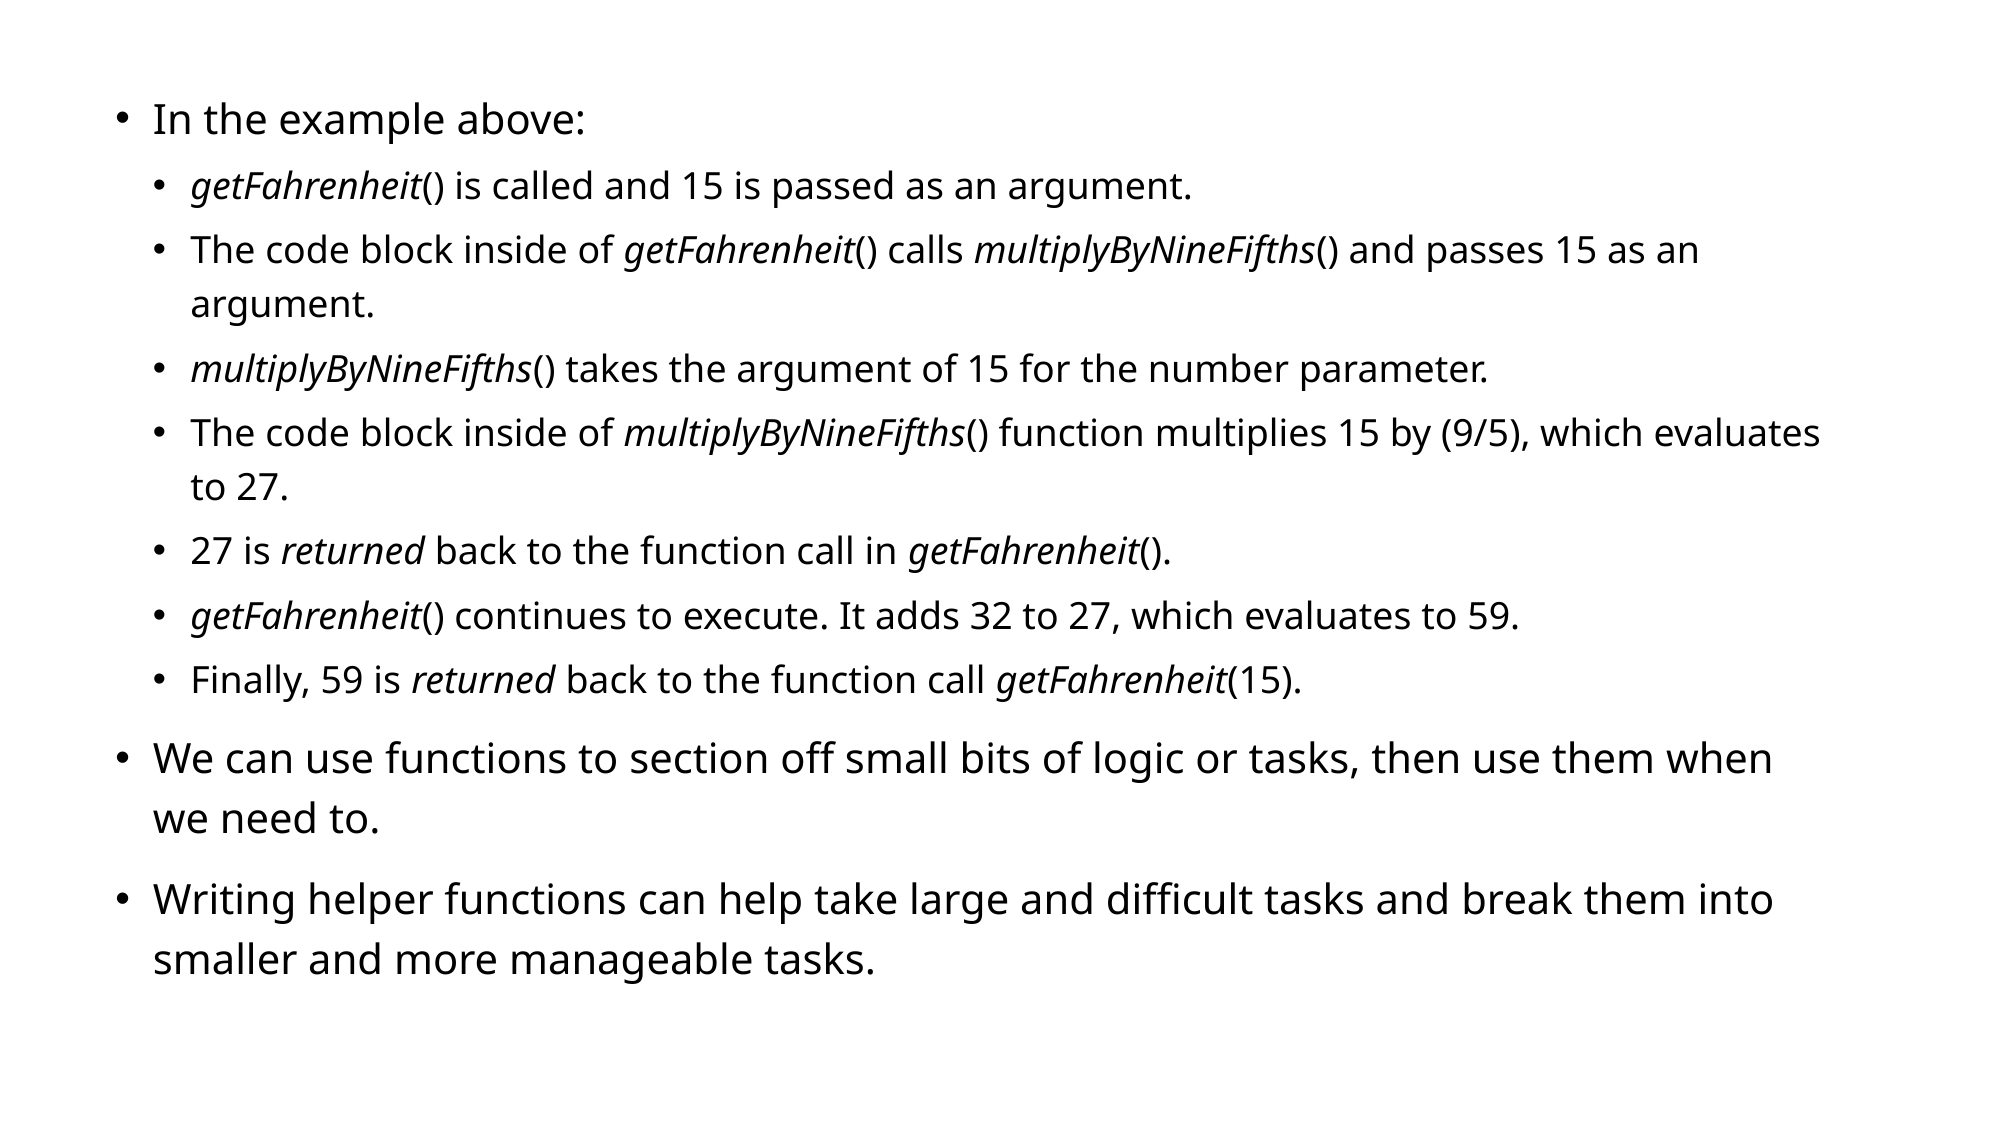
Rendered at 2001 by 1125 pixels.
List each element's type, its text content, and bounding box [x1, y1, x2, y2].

list In the example above: getFahrenheit() is called and 15 is passed as an argument. The code block inside of getFahrenheit() calls multiplyByNineFifths() and passes 15 as an argument. multiplyByNineFifths() takes the argument of 15 for the number parameter. The code block inside of multiplyByNineFifths() function multiplies 15 by (9/5), which evaluates to 27. 27 is returned back to the function call in getFahrenheit(). getFahrenheit() continues to execute. It adds 32 to 27, which evaluates to 59. Finally, 59 is returned back to the function call getFahrenheit(15). We can use functions to section off small bits of logic or tasks, then use them when we need to. Writing helper functions can help take large and difficult tasks and break them into smaller and more manageable tasks. [100, 75, 1849, 1035]
